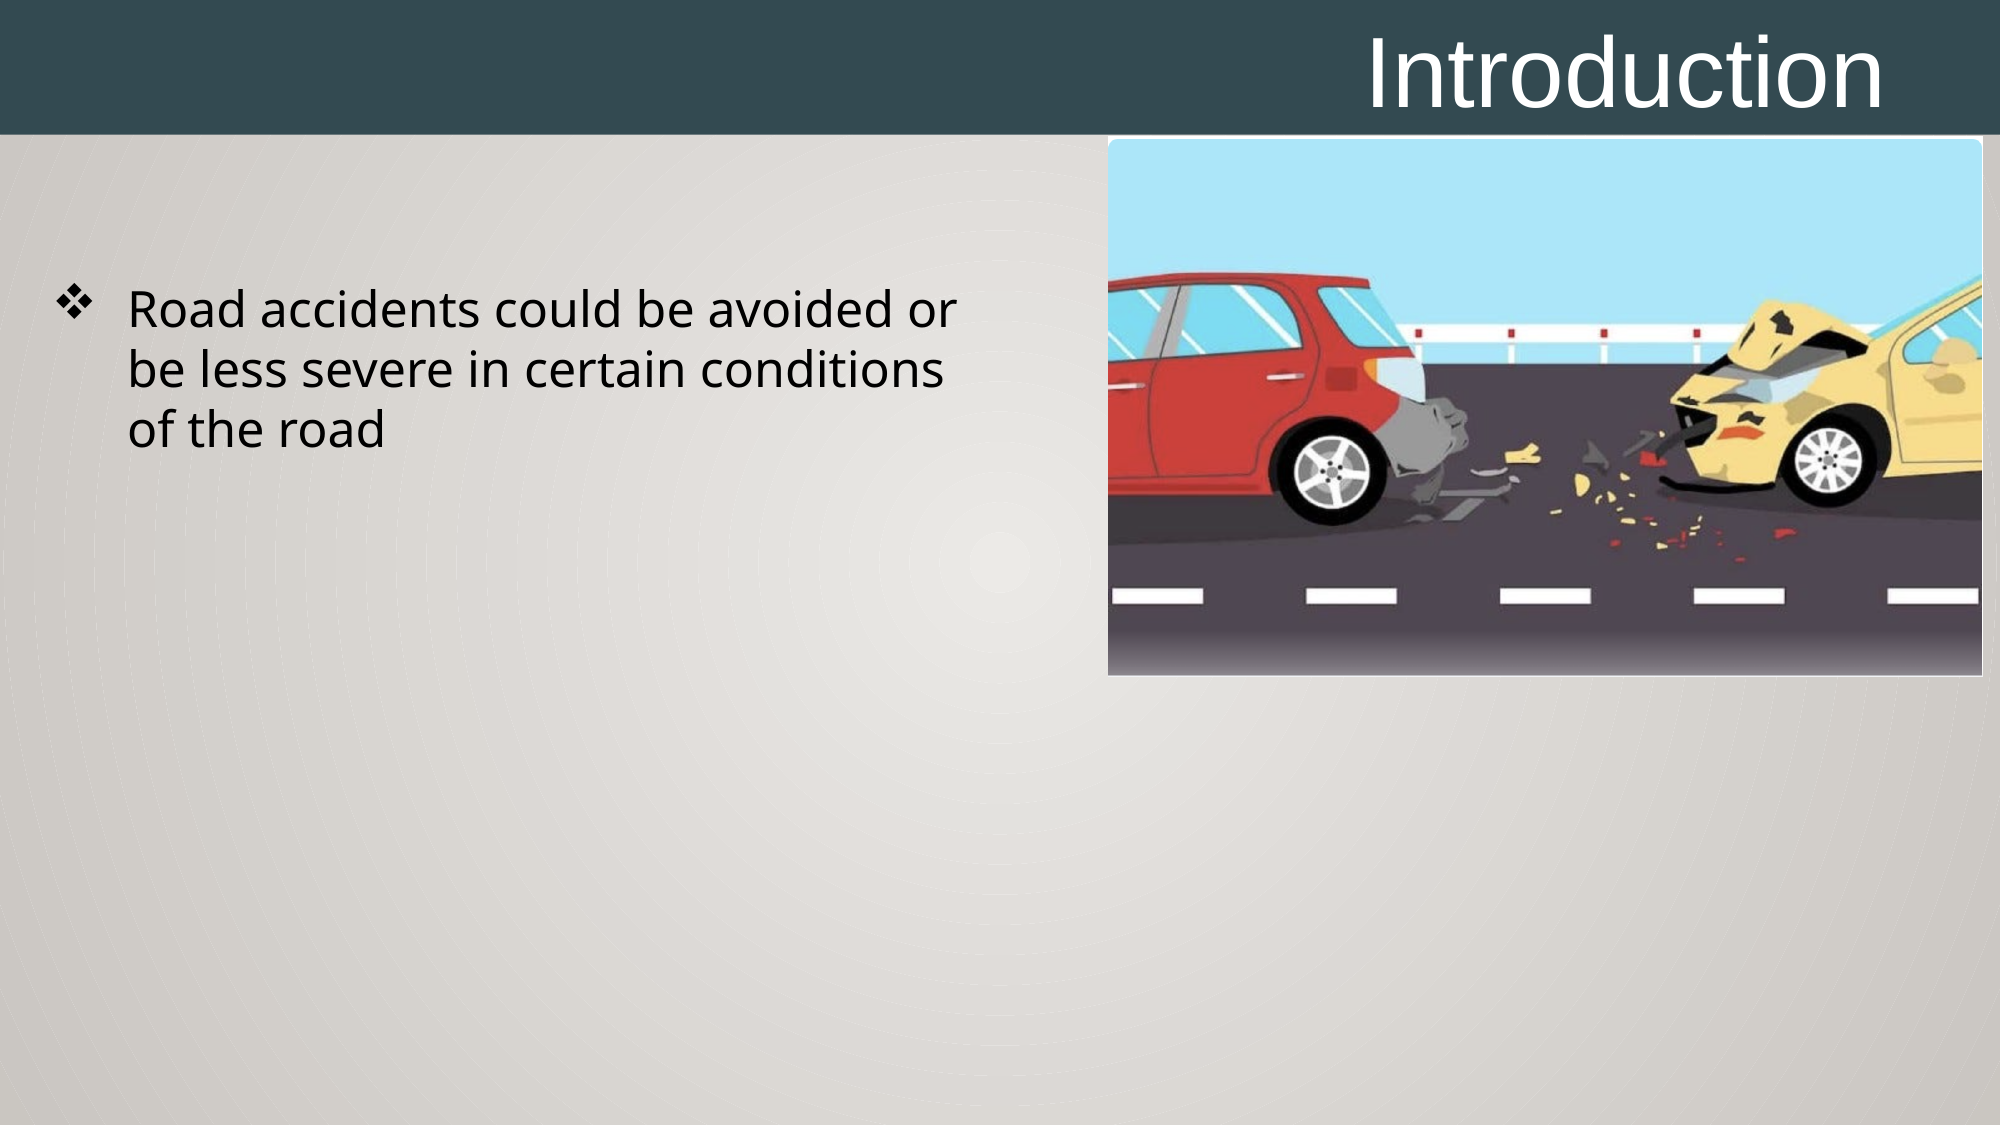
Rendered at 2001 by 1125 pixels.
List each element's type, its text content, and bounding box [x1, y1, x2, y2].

text_box Introduction [0, 0, 2000, 135]
picture [1108, 136, 1983, 678]
text_box Road accidents could be avoided or be less severe in certain conditions of the road [37, 270, 1018, 465]
